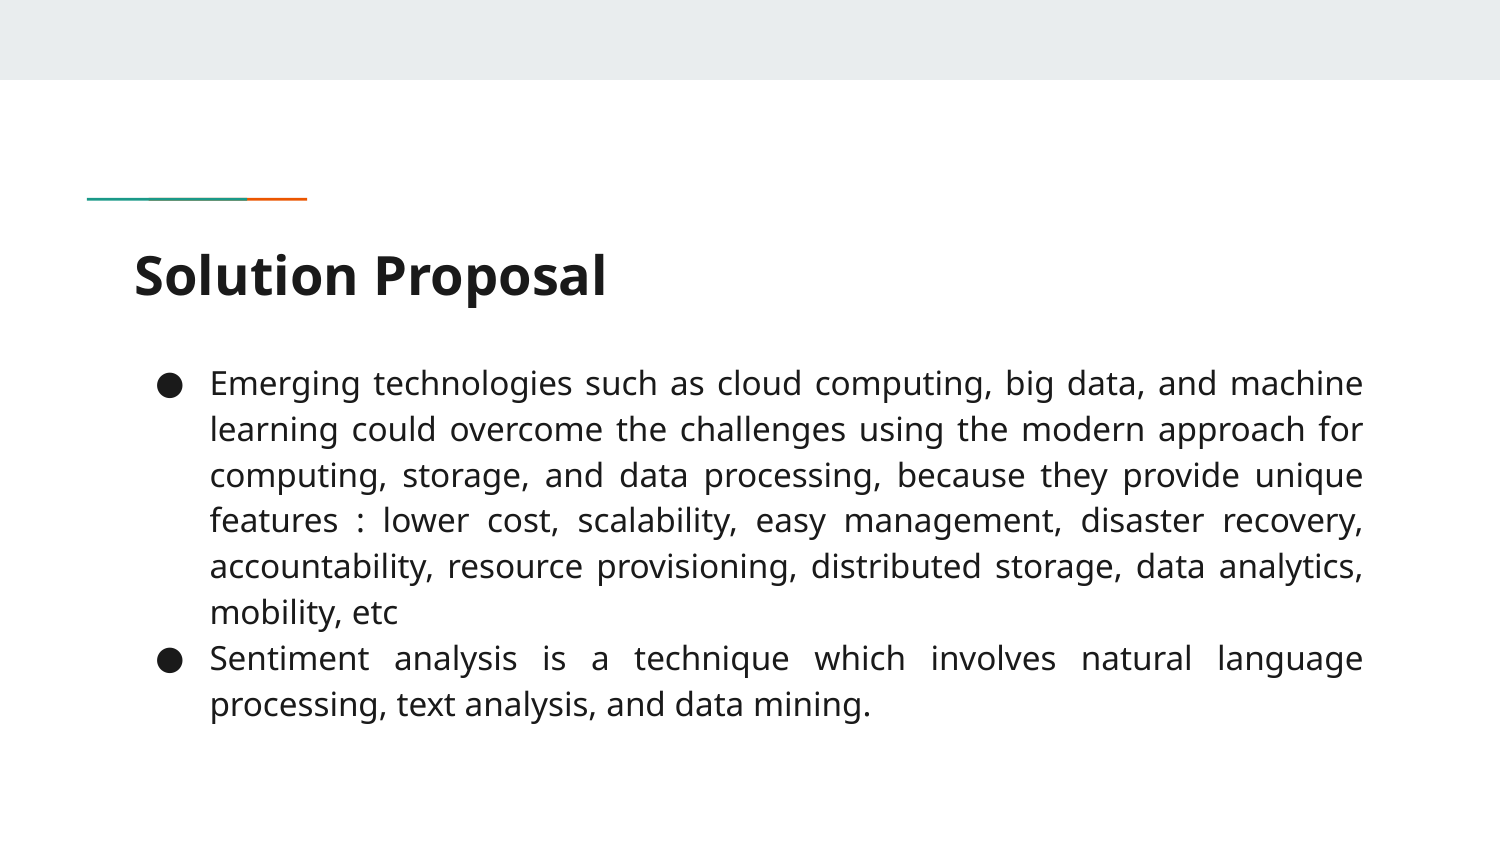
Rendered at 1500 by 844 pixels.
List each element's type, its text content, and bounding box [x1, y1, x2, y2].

title Solution Proposal [119, 216, 1381, 305]
list Emerging technologies such as cloud computing, big data, and machine learning could overcome the challenges using the modern approach for computing, storage, and data processing, because they provide unique features : lower cost, scalability, easy management, disaster recovery, accountability, resource provisioning, distributed storage, data analytics, mobility, etc Sentiment analysis is a technique which involves natural language processing, text analysis, and data mining. [119, 341, 1381, 712]
